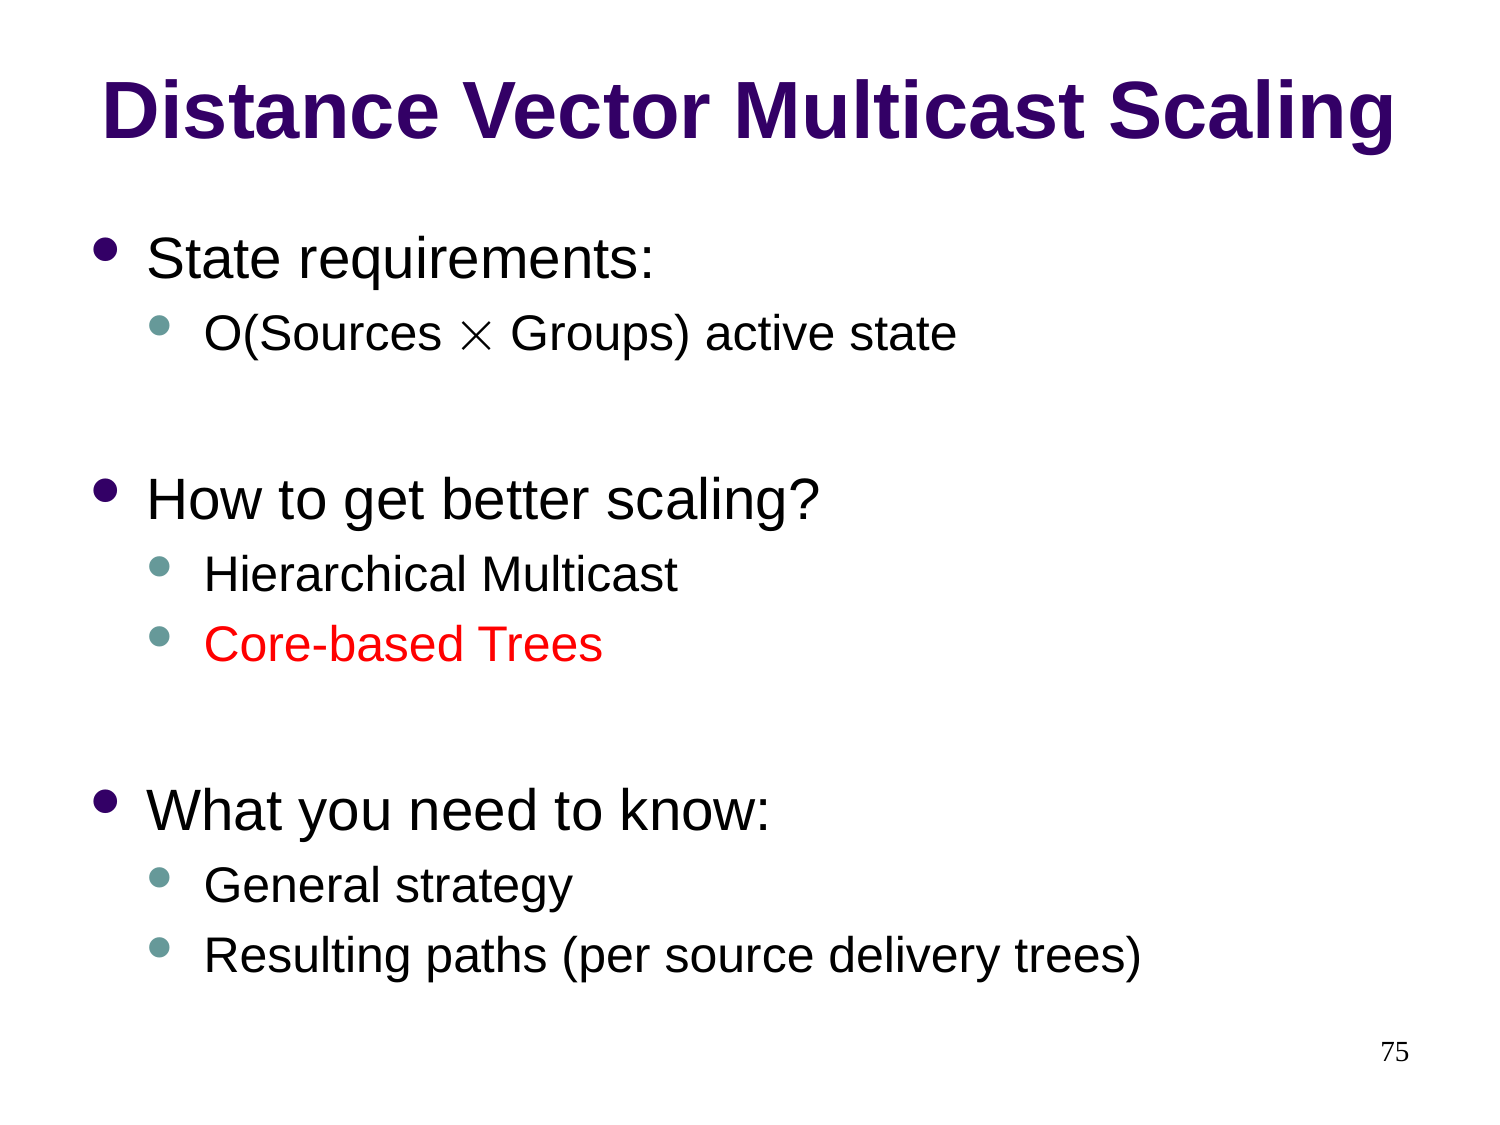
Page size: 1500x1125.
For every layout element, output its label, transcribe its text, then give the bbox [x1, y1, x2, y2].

list State requirements: O(Sources  Groups) active state How to get better scaling? Hierarchical Multicast Core-based Trees What you need to know: General strategy Resulting paths (per source delivery trees) [75, 212, 1475, 1006]
title Distance Vector Multicast Scaling [0, 20, 1500, 163]
slide_number 75 [1074, 1024, 1426, 1101]
